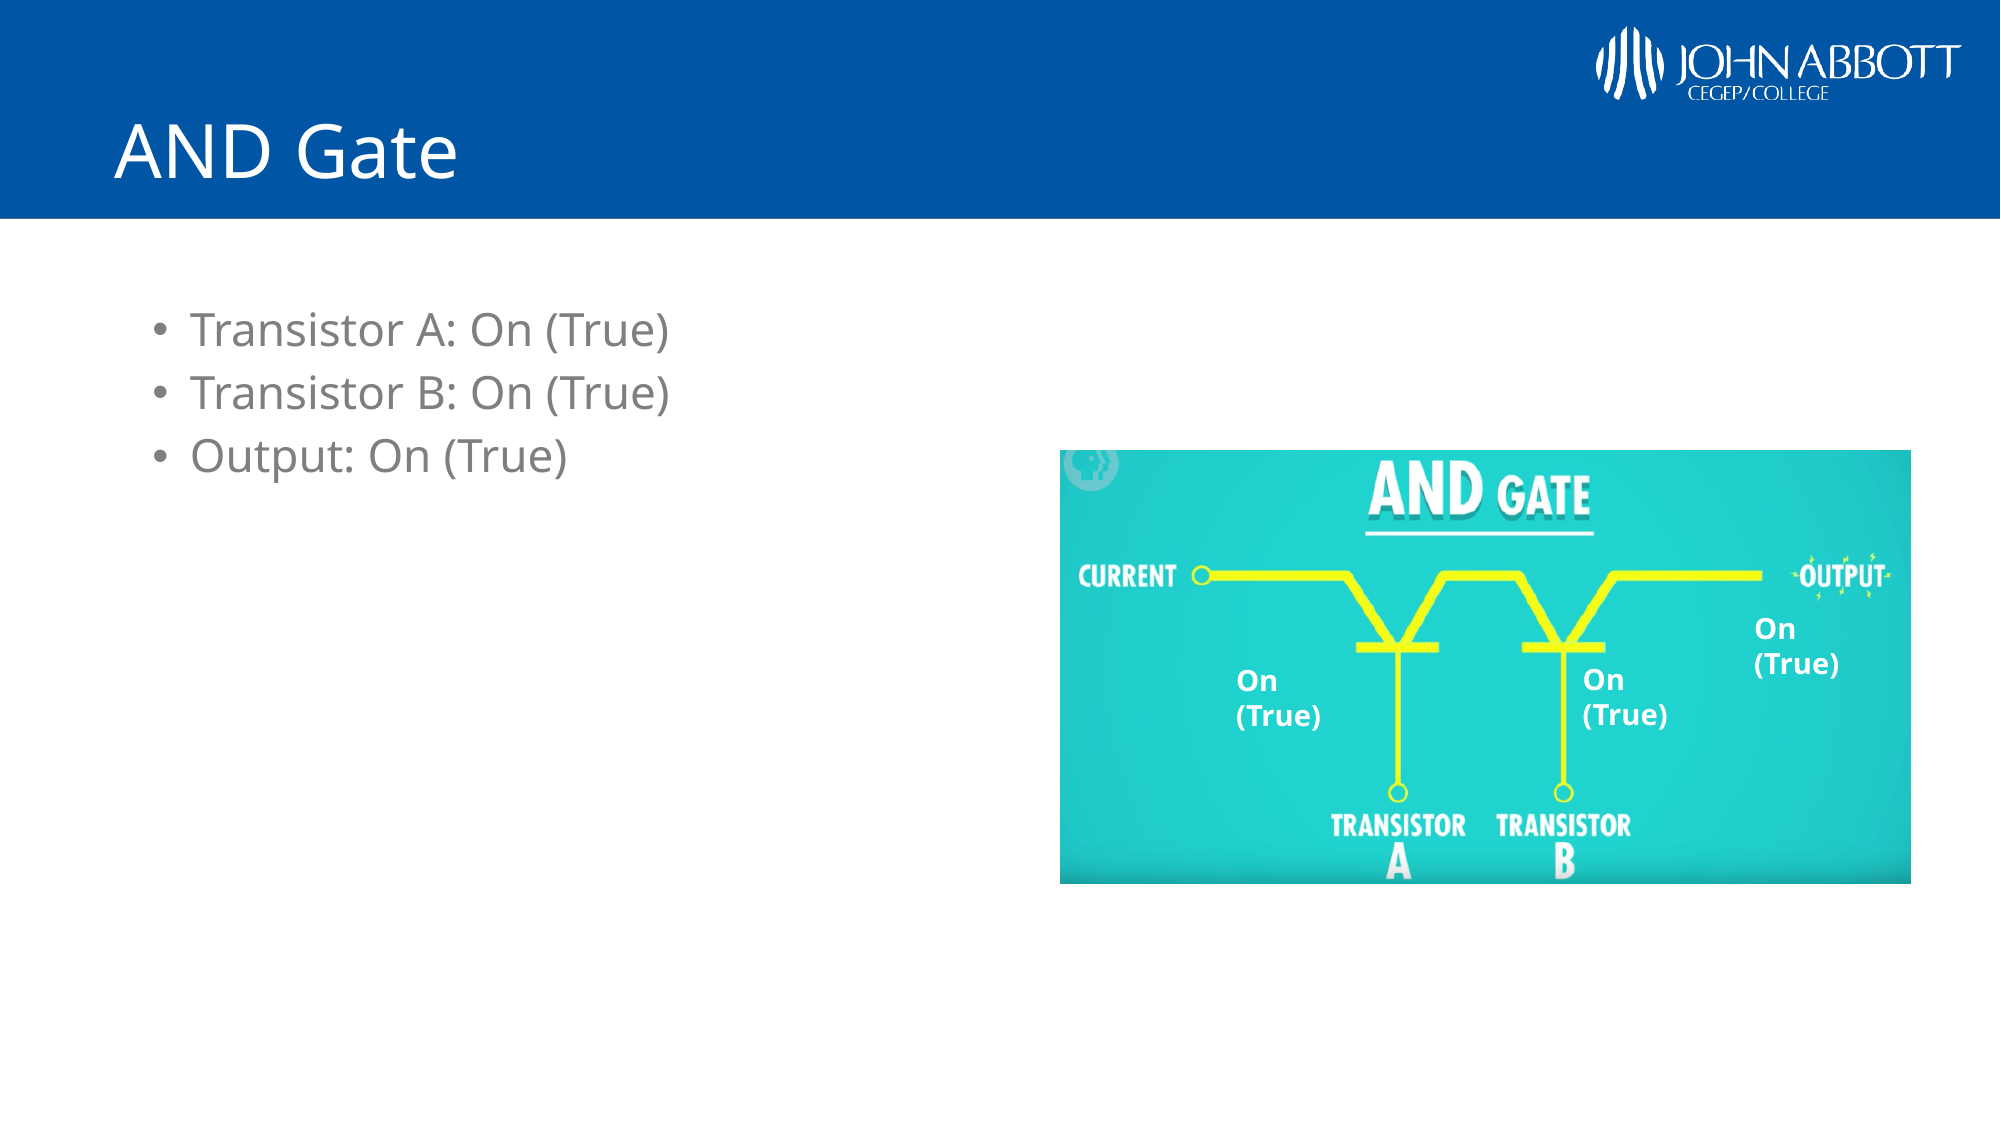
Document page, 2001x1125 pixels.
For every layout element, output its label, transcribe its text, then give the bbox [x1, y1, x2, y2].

list Transistor A: On (True) Transistor B: On (True) Output: On (True) [137, 299, 988, 1014]
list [1060, 450, 1911, 884]
title AND Gate [99, 0, 1863, 202]
picture [1863, 26, 1962, 100]
